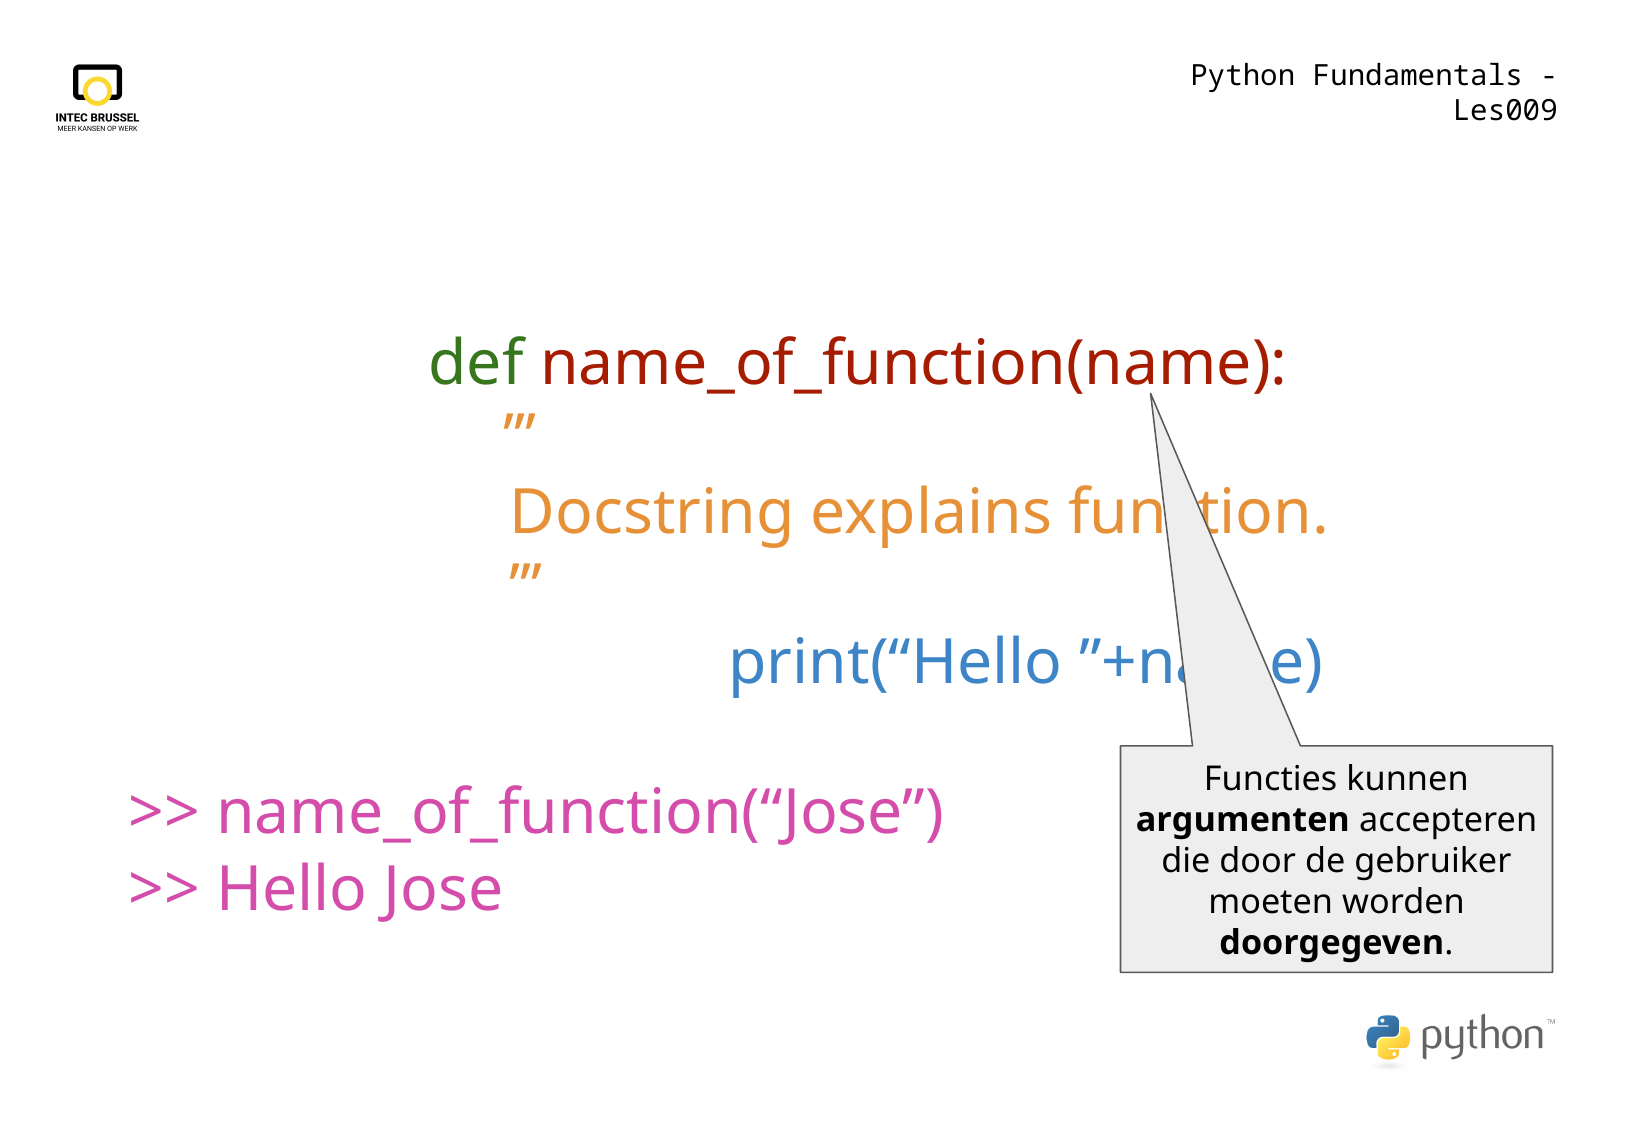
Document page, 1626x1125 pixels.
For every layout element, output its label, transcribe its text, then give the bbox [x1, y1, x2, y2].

picture [51, 49, 143, 141]
text_box Functies kunnen argumenten accepteren die door de gebruiker moeten worden doorgegeven. [1120, 393, 1553, 973]
text_box Python Fundamentals - Les009 [1057, 41, 1573, 113]
picture [1335, 1002, 1574, 1084]
list def name_of_function(name): ’’’ Docstring explains function. ’’’ print(“Hello ”+name) >> name_of_function(“Jose”) >> Hello Jose [113, 306, 1512, 891]
